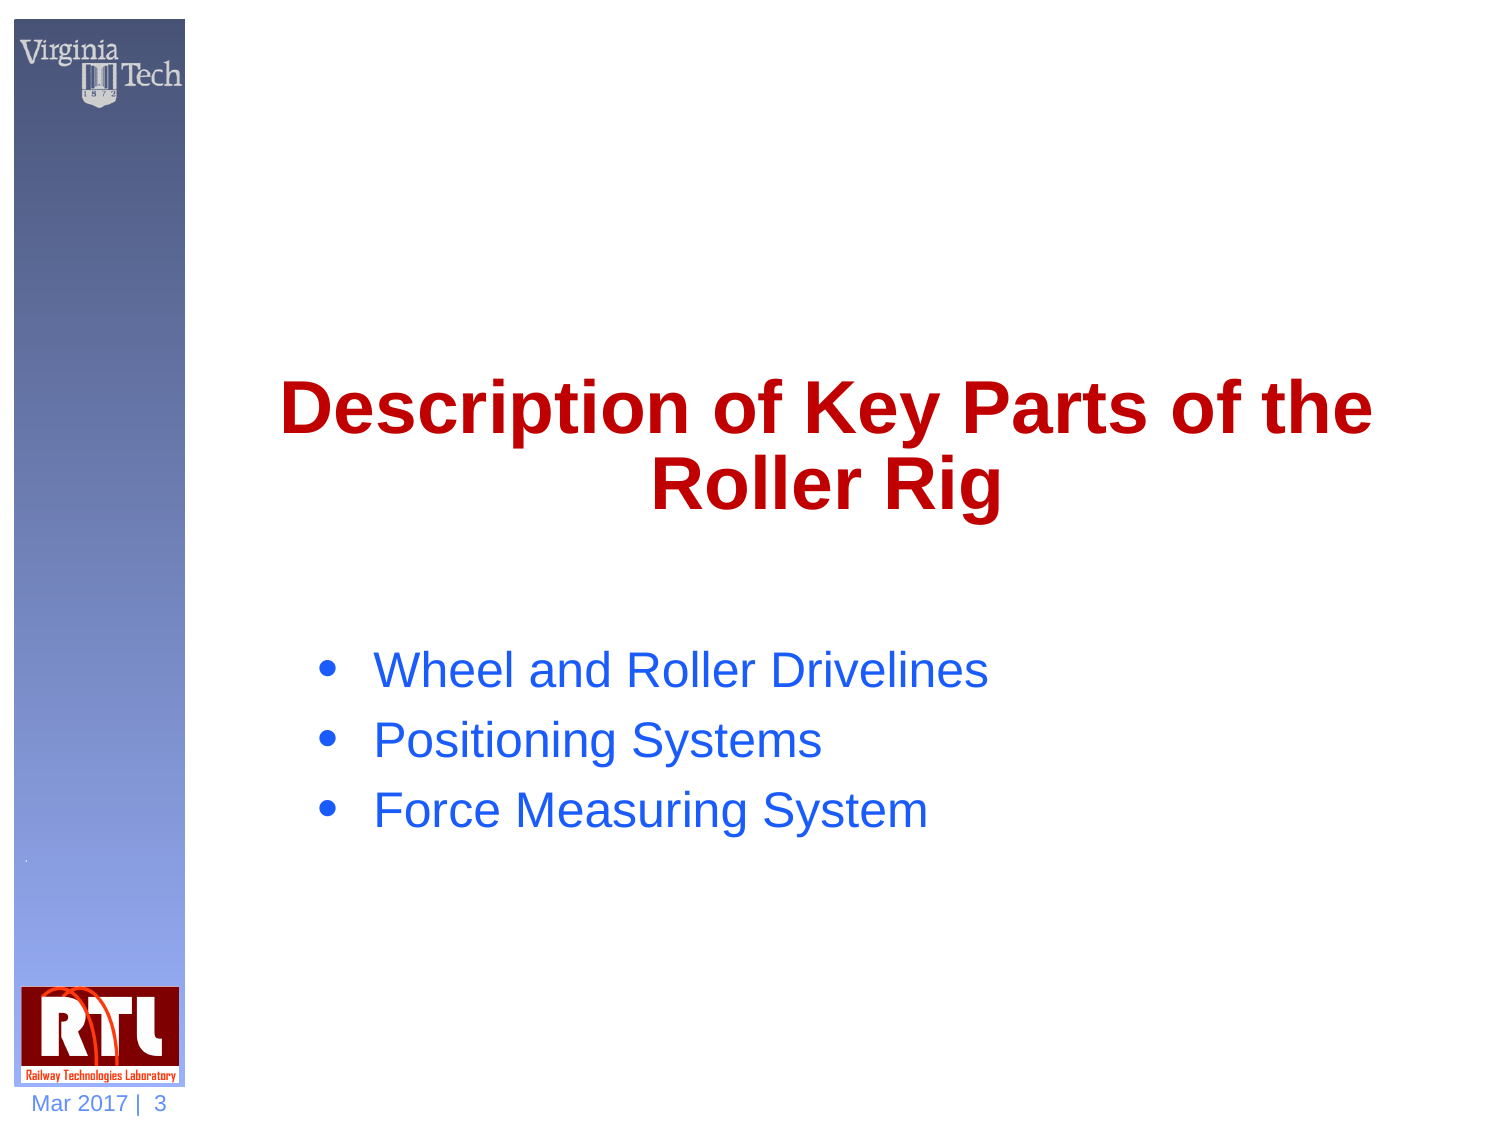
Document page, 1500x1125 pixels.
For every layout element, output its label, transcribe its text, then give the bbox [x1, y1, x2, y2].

title Description of Key Parts of the Roller Rig [189, 349, 1465, 548]
picture [14, 34, 186, 112]
subtitle Wheel and Roller Drivelines Positioning Systems Force Measuring System [302, 630, 1353, 919]
picture [21, 986, 179, 1083]
